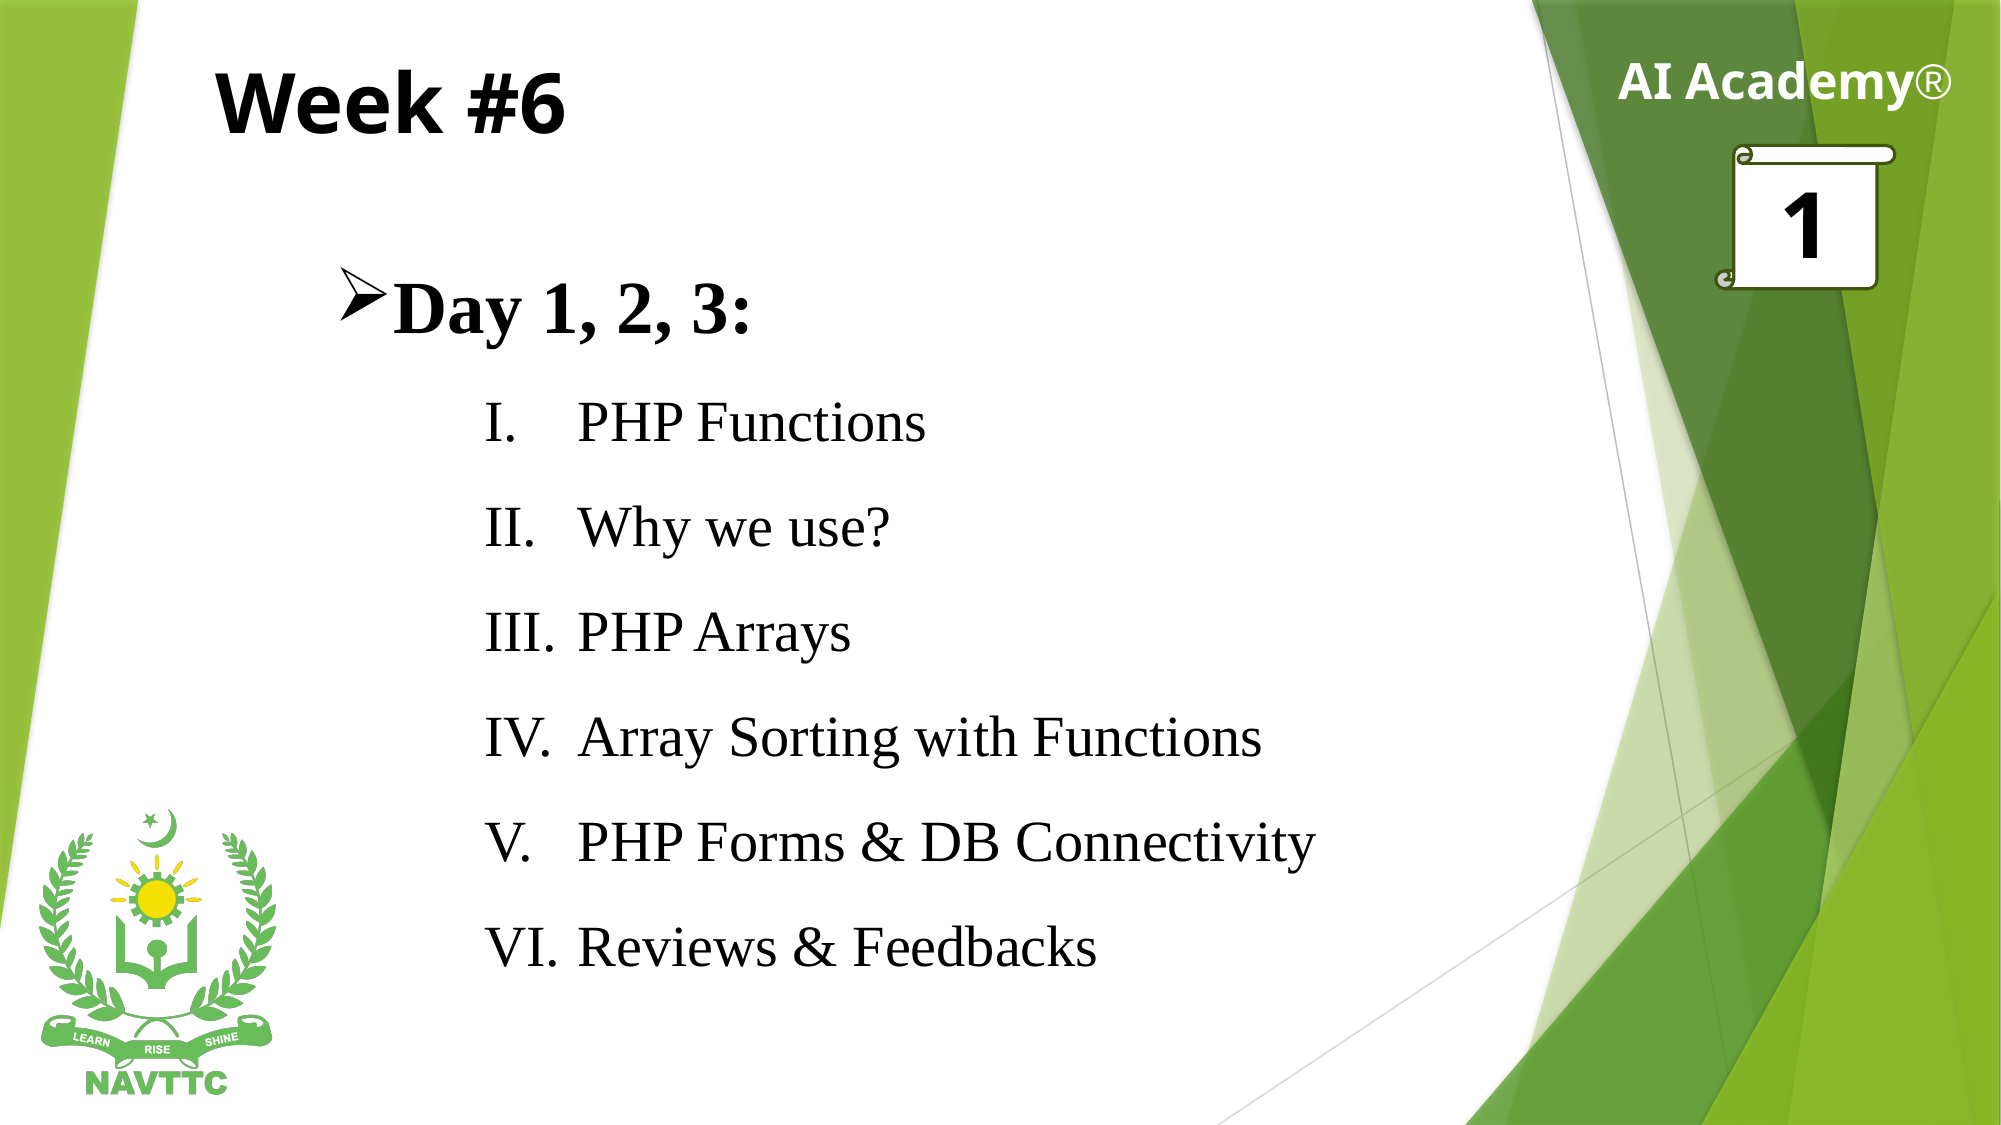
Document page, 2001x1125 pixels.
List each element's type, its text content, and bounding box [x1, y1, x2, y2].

text_box Week #6 [201, 42, 583, 158]
text_box Day 1, 2, 3: PHP Functions Why we use? PHP Arrays Array Sorting with Functions PHP Forms & DB Connectivity Reviews & Feedbacks [319, 205, 1333, 986]
text_box 1 [1714, 143, 1897, 291]
picture [0, 794, 315, 1110]
text_box AI Academy® [1604, 42, 2000, 118]
